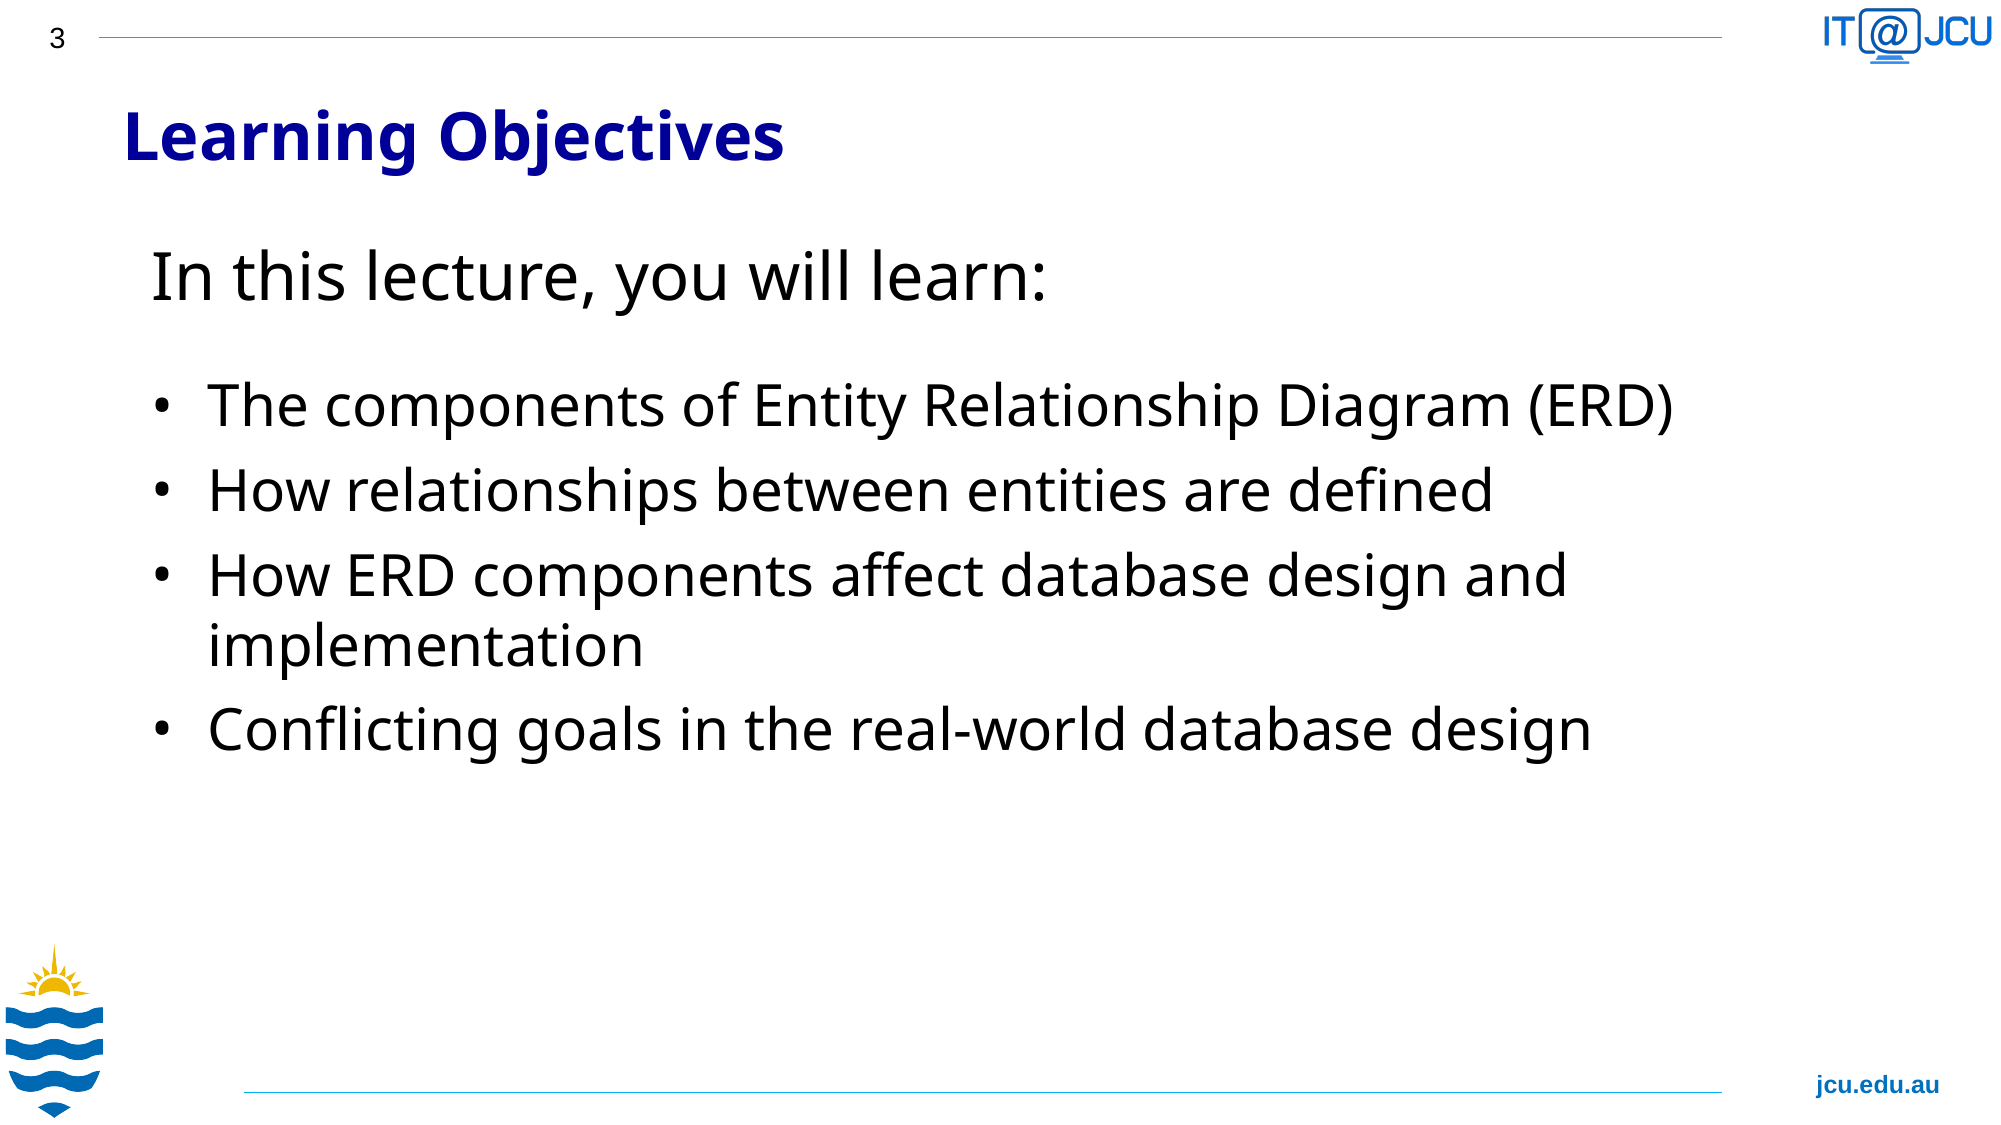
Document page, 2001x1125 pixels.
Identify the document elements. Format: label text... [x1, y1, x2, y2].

text_box In this lecture, you will learn: The components of Entity Relationship Diagram (ERD)‏ How relationships between entities are defined How ERD components affect database design and implementation Conflicting goals in the real-world database design [136, 231, 1721, 1047]
picture [1822, 6, 1995, 67]
picture [0, 942, 110, 1125]
text_box [762, 1047, 1238, 1113]
text_box Learning Objectives [107, 90, 1390, 185]
